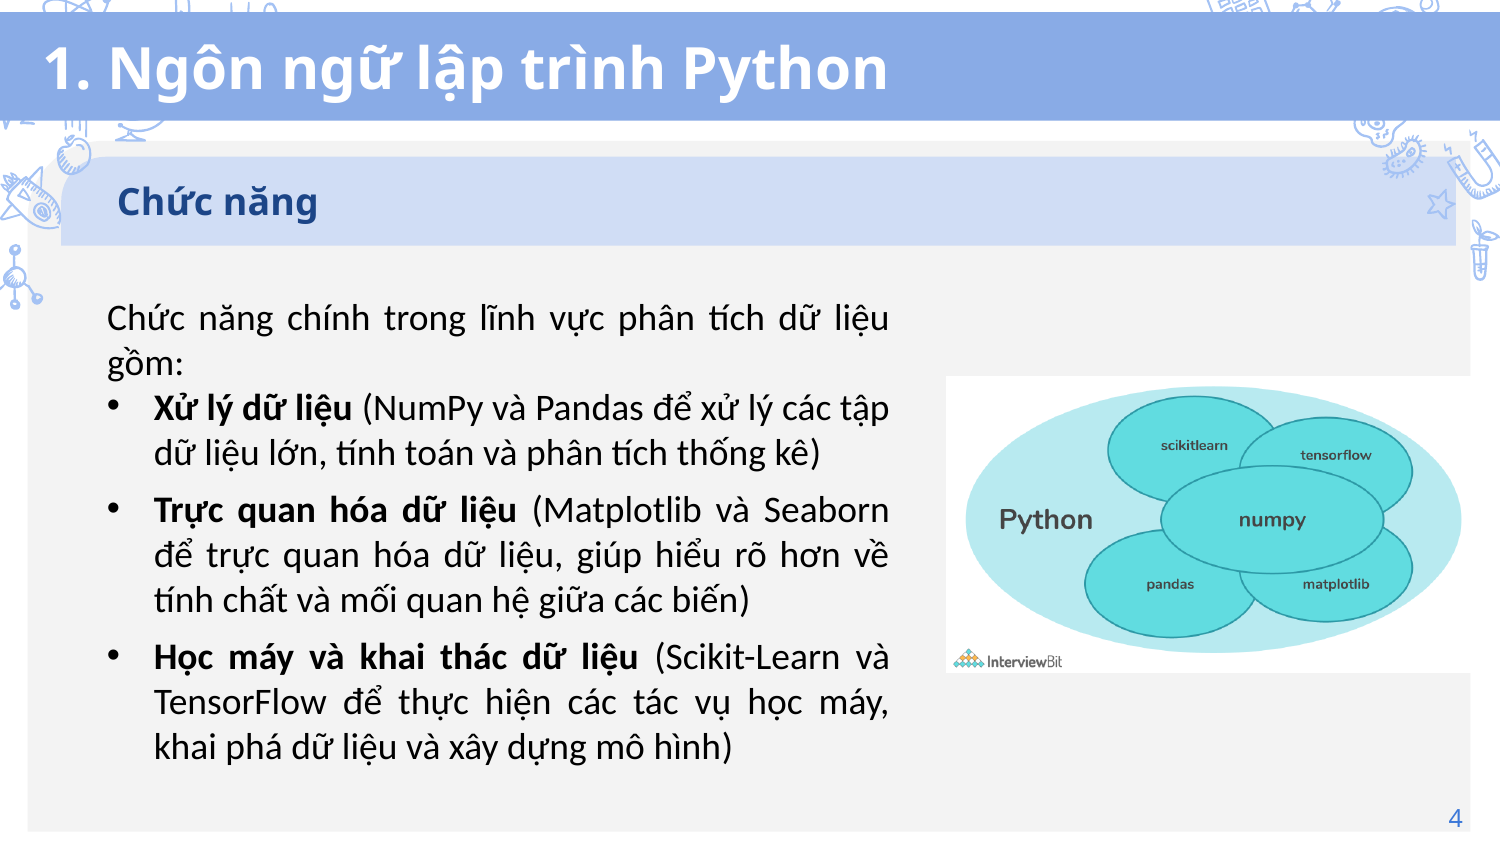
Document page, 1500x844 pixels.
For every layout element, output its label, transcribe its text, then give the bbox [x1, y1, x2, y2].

text_box Chức năng chính trong lĩnh vực phân tích dữ liệu gồm: Xử lý dữ liệu (NumPy và Pandas để xử lý các tập dữ liệu lớn, tính toán và phân tích thống kê) Trực quan hóa dữ liệu (Matplotlib và Seaborn để trực quan hóa dữ liệu, giúp hiểu rõ hơn về tính chất và mối quan hệ giữa các biến) Học máy và khai thác dữ liệu (Scikit-Learn và TensorFlow để thực hiện các tác vụ học máy, khai phá dữ liệu và xây dựng mô hình) [73, 285, 905, 775]
text_box Chức năng [102, 170, 1369, 231]
title 1. Ngôn ngữ lập trình Python [27, 29, 1035, 104]
slide_number 4 [1410, 796, 1500, 844]
picture [946, 376, 1472, 674]
